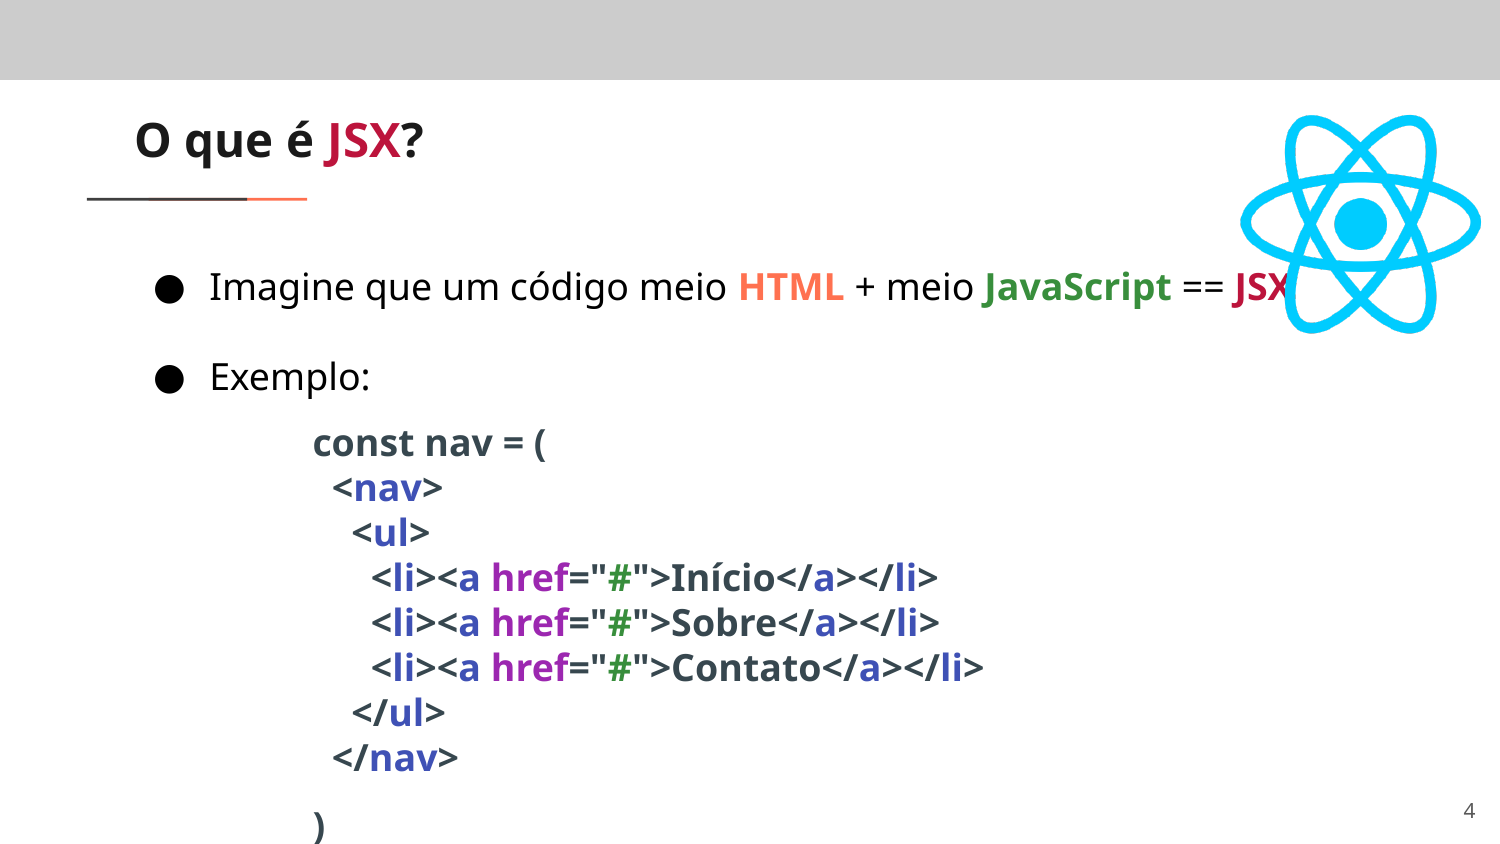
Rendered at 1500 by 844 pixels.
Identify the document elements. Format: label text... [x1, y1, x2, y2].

picture [1230, 94, 1491, 355]
text_box Imagine que um código meio HTML + meio JavaScript == JSX Exemplo: [119, 247, 1401, 413]
slide_number ‹#› [1400, 779, 1491, 844]
title O que é JSX? [119, 94, 1229, 183]
text_box const nav = ( <nav> <ul> <li><a href="#">Início</a></li> <li><a href="#">Sobre</a></li> <li><a href="#">Contato</a></li> </ul> </nav> ) [297, 404, 1223, 844]
